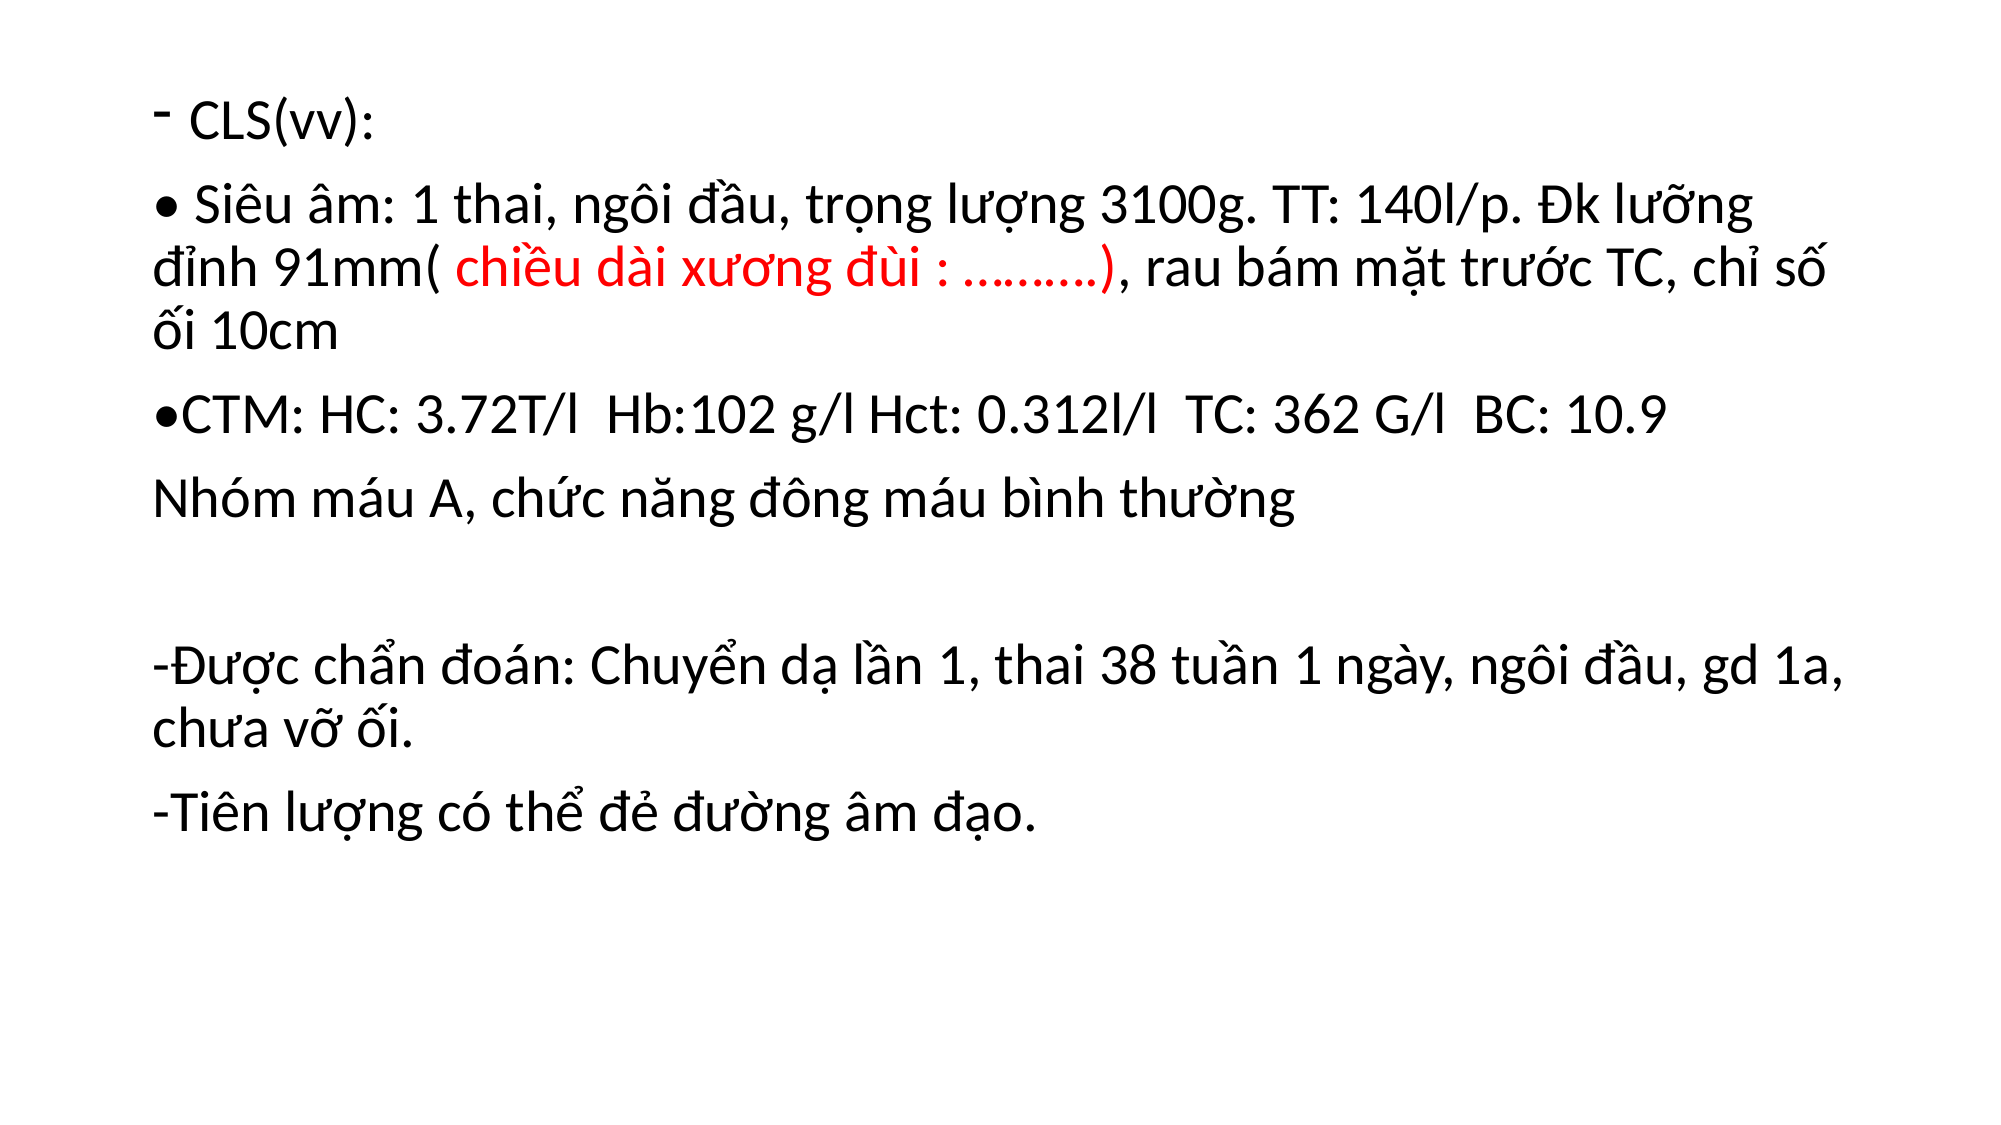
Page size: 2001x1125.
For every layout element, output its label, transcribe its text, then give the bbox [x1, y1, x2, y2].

list CLS(vv): • Siêu âm: 1 thai, ngôi đầu, trọng lượng 3100g. TT: 140l/p. Đk lưỡng đỉnh 91mm( chiều dài xương đùi : ……….), rau bám mặt trước TC, chỉ số ối 10cm •CTM: HC: 3.72T/l Hb:102 g/l Hct: 0.312l/l TC: 362 G/l BC: 10.9 Nhóm máu A, chức năng đông máu bình thường -Được chẩn đoán: Chuyển dạ lần 1, thai 38 tuần 1 ngày, ngôi đầu, gd 1a, chưa vỡ ối. -Tiên lượng có thể đẻ đường âm đạo. [137, 81, 1863, 959]
